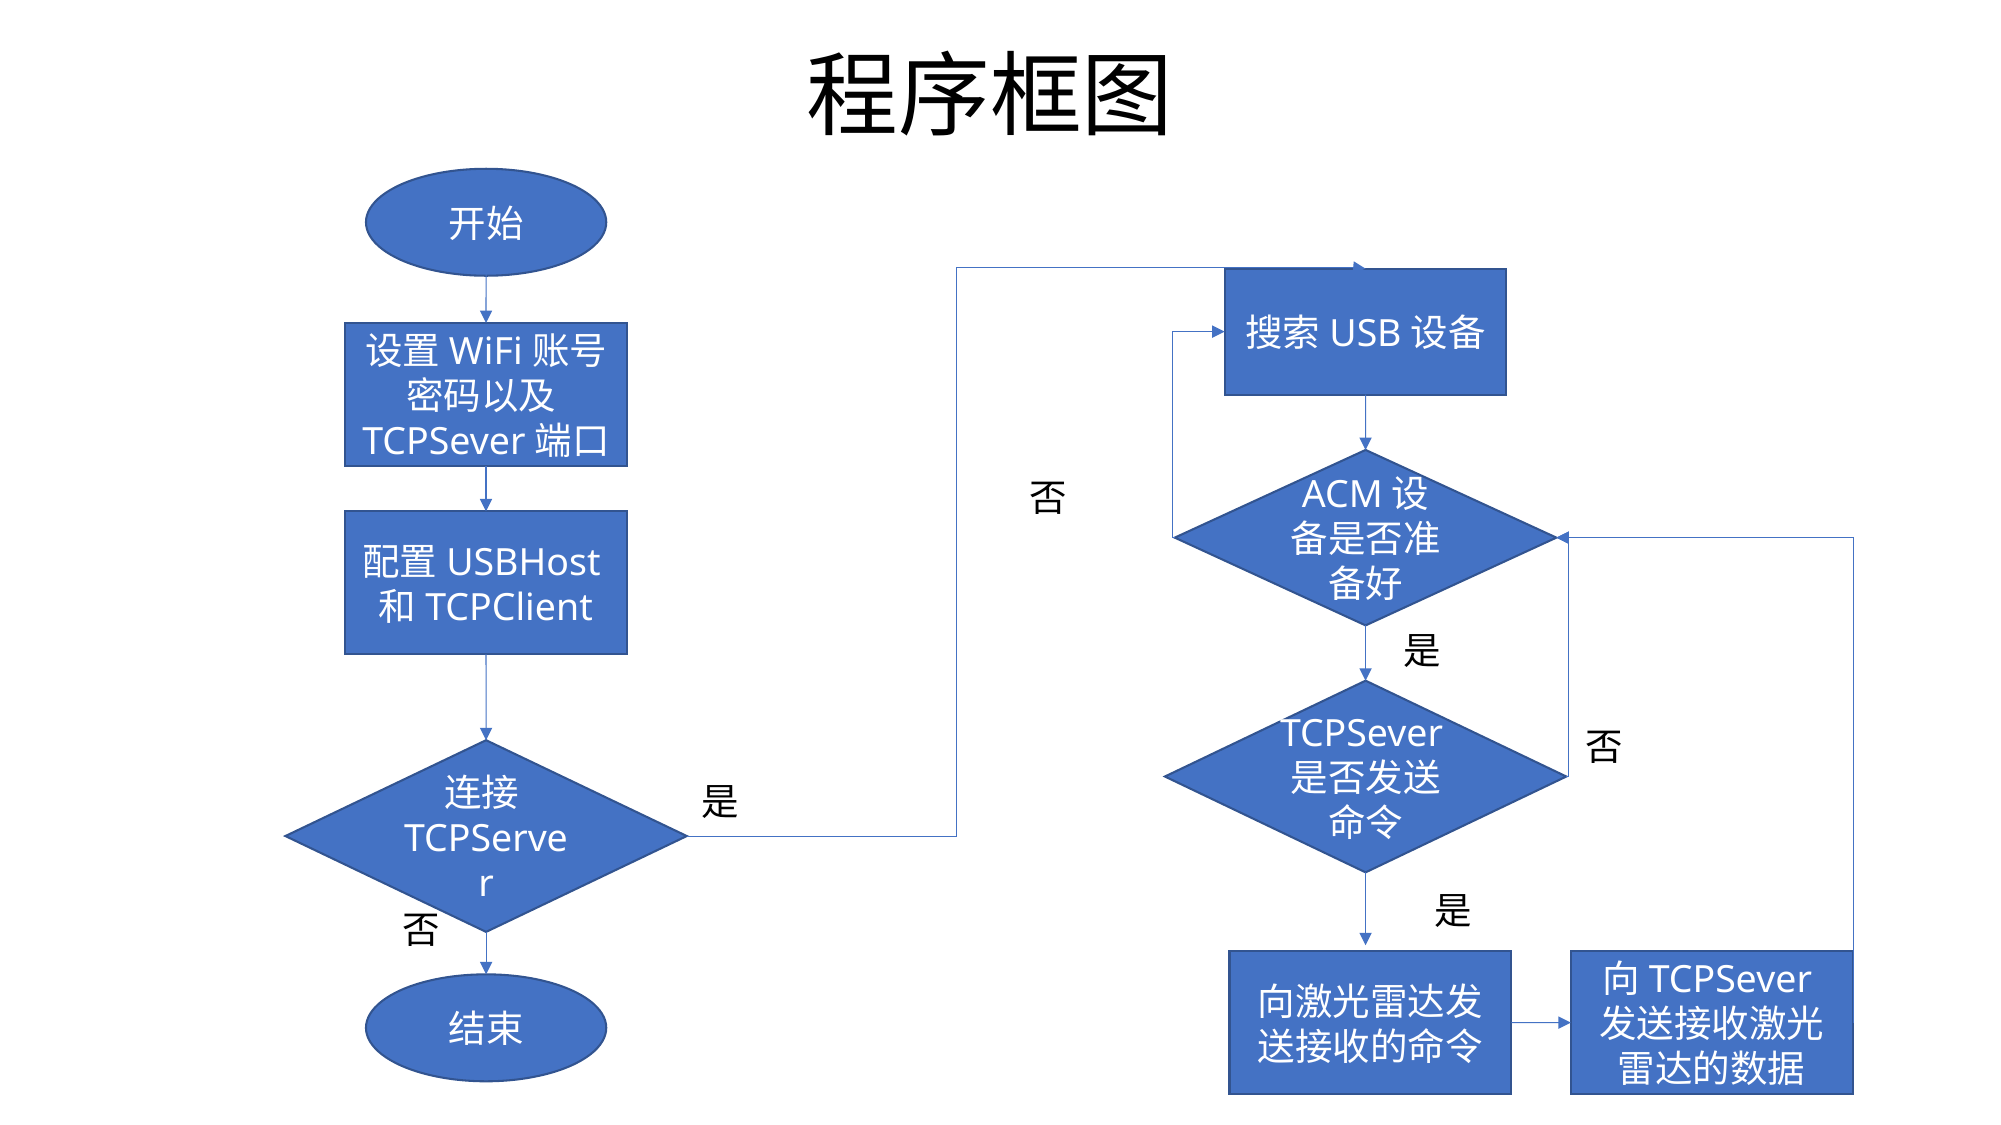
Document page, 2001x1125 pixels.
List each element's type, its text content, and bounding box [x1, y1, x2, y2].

text_box TCPSever是否发送命令 [1289, 680, 1556, 874]
text_box 向TCPSever发送接收激光雷达的数据 [1570, 1023, 1854, 1095]
text_box 是 [1419, 879, 1556, 940]
text_box 否 [388, 898, 525, 959]
title 程序框图 [127, 0, 1853, 208]
text_box ACM设备是否准备好 [1366, 449, 1557, 627]
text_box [686, 268, 1366, 837]
text_box 开始 [364, 167, 608, 277]
text_box 是 [1388, 619, 1526, 680]
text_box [1556, 537, 1853, 1023]
text_box 配置USBHost和TCPClient [344, 510, 628, 655]
text_box 向激光雷达发送接收的命令 [1228, 950, 1512, 1095]
text_box 结束 [364, 973, 608, 1083]
text_box 连接TCPServer [283, 739, 688, 915]
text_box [1174, 331, 1225, 538]
text_box 设置WiFi账号密码以及TCPSever端口 [344, 322, 628, 467]
text_box 搜索USB设备 [1366, 268, 1507, 396]
